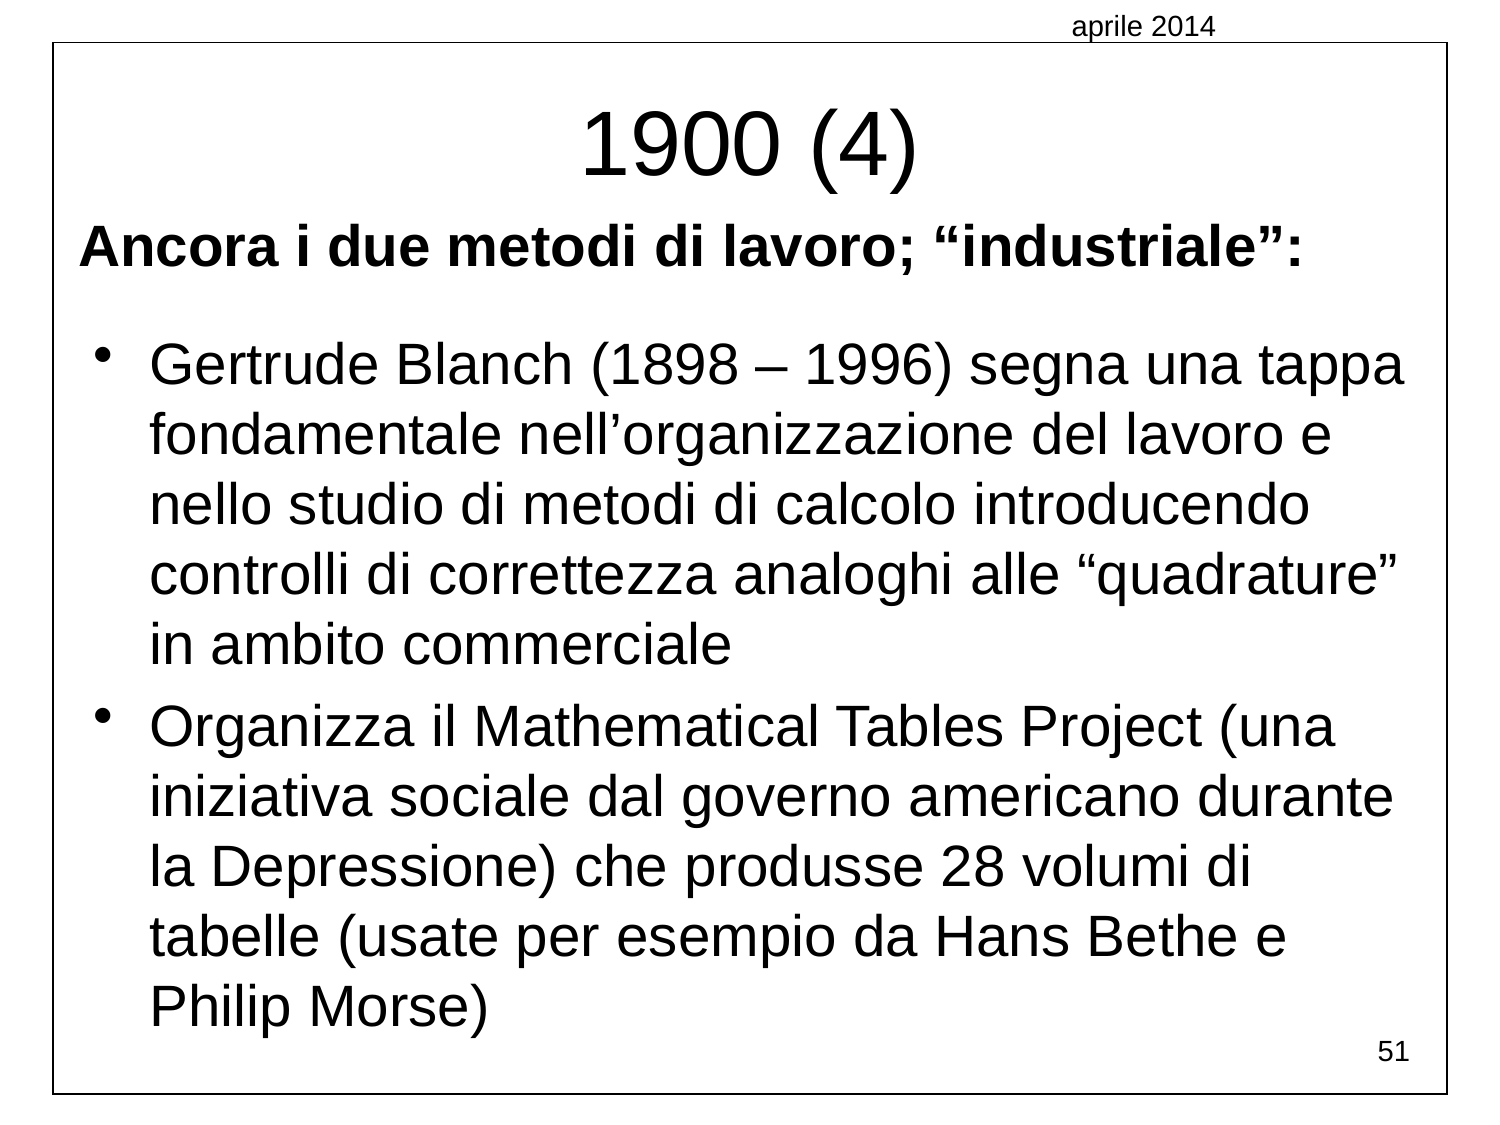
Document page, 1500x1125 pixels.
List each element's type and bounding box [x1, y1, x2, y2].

text_box [52, 0, 1448, 1095]
